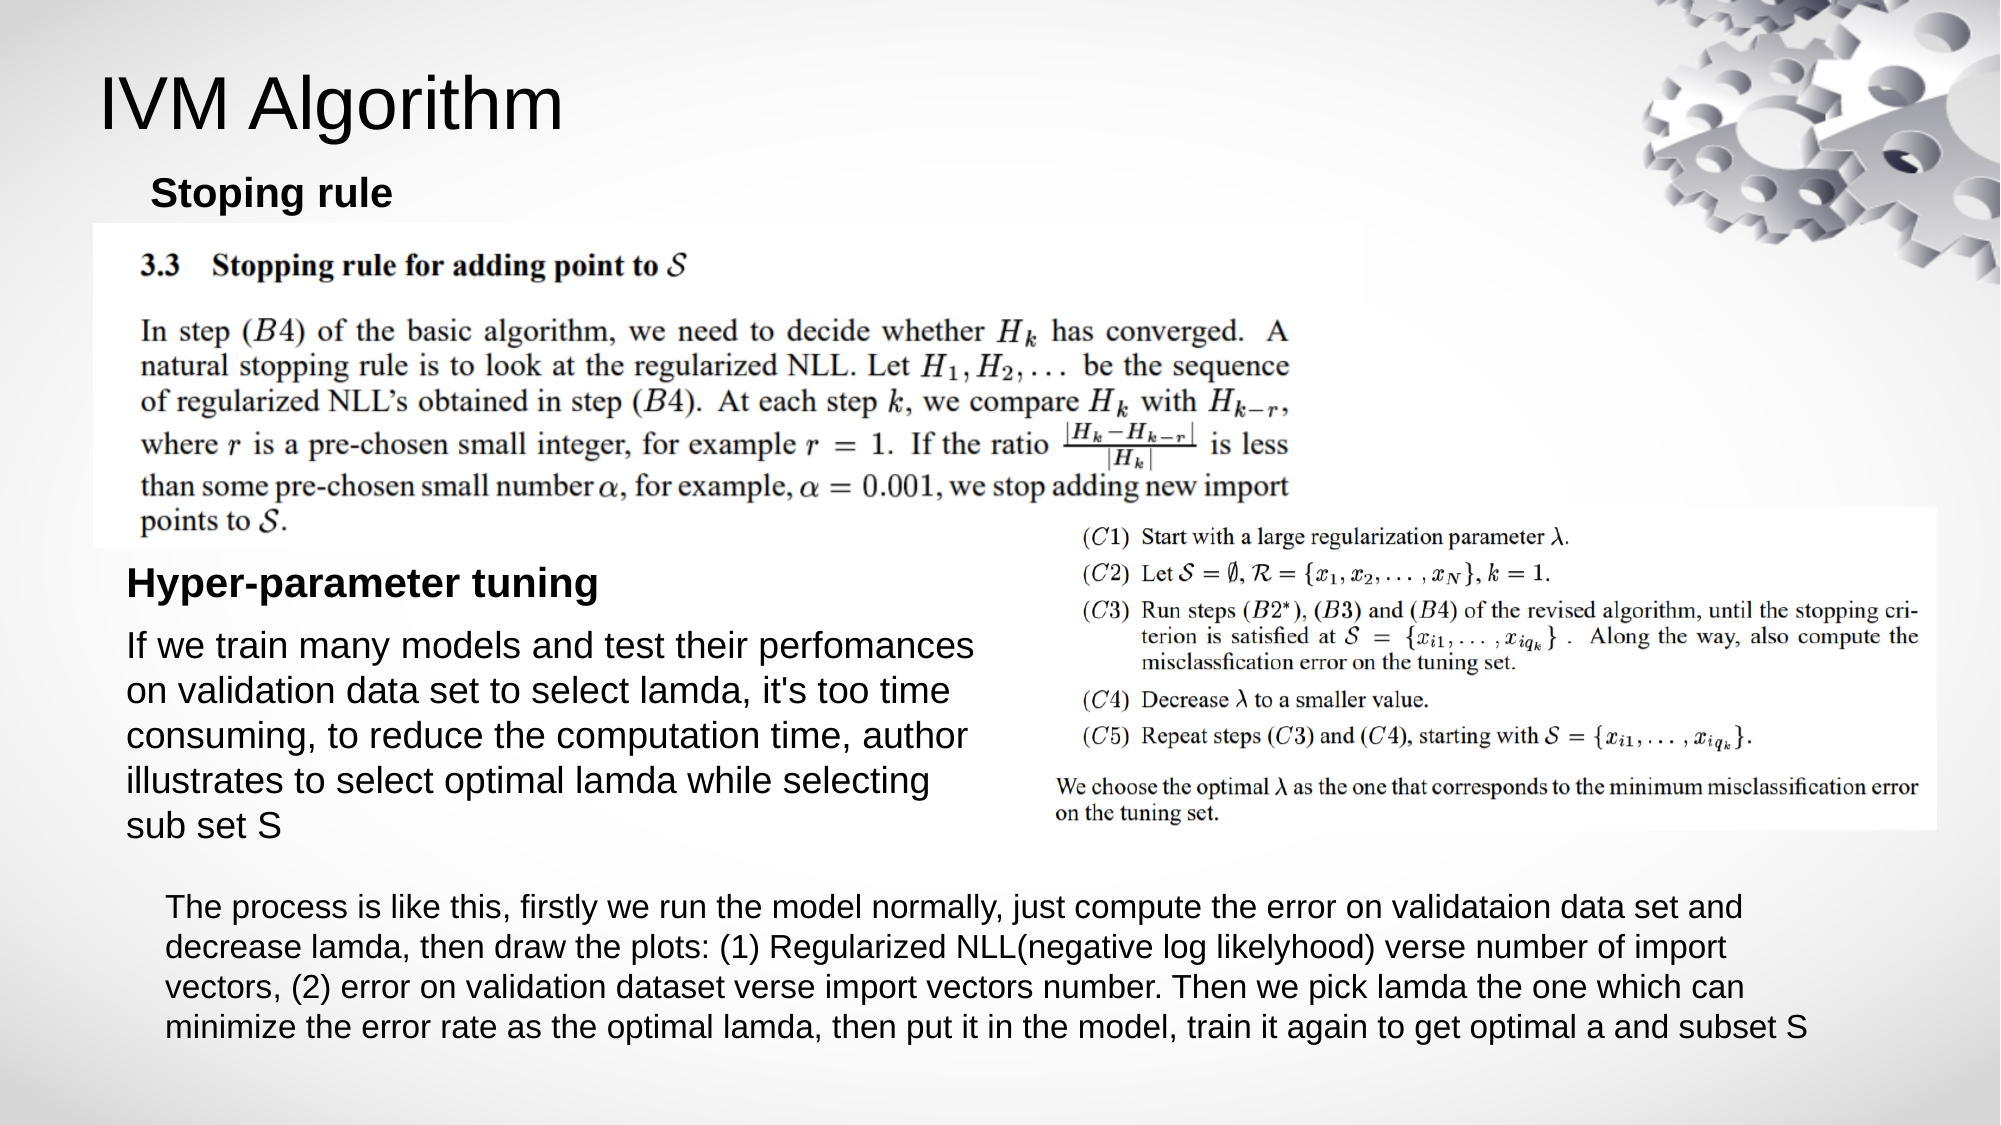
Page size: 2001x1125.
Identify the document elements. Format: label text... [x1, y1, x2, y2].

text_box If we train many models and test their perfomances on validation data set to select lamda, it's too time consuming, to reduce the computation time, author illustrates to select optimal lamda while selecting sub set S [111, 613, 992, 854]
text_box IVM Algorithm [83, 52, 1884, 148]
picture [0, 0, 2000, 1125]
text_box Stoping rule [135, 158, 1028, 223]
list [93, 223, 1363, 549]
text_box Hyper-parameter tuning [111, 549, 1004, 613]
text_box The process is like this, firstly we run the model normally, just compute the error on validataion data set and decrease lamda, then draw the plots: (1) Regularized NLL(negative log likelyhood) verse number of import vectors, (2) error on validation dataset verse import vectors number. Then we pick lamda the one which can minimize the error rate as the optimal lamda, then put it in the model, train it again to get optimal a and subset S [150, 878, 1850, 1053]
